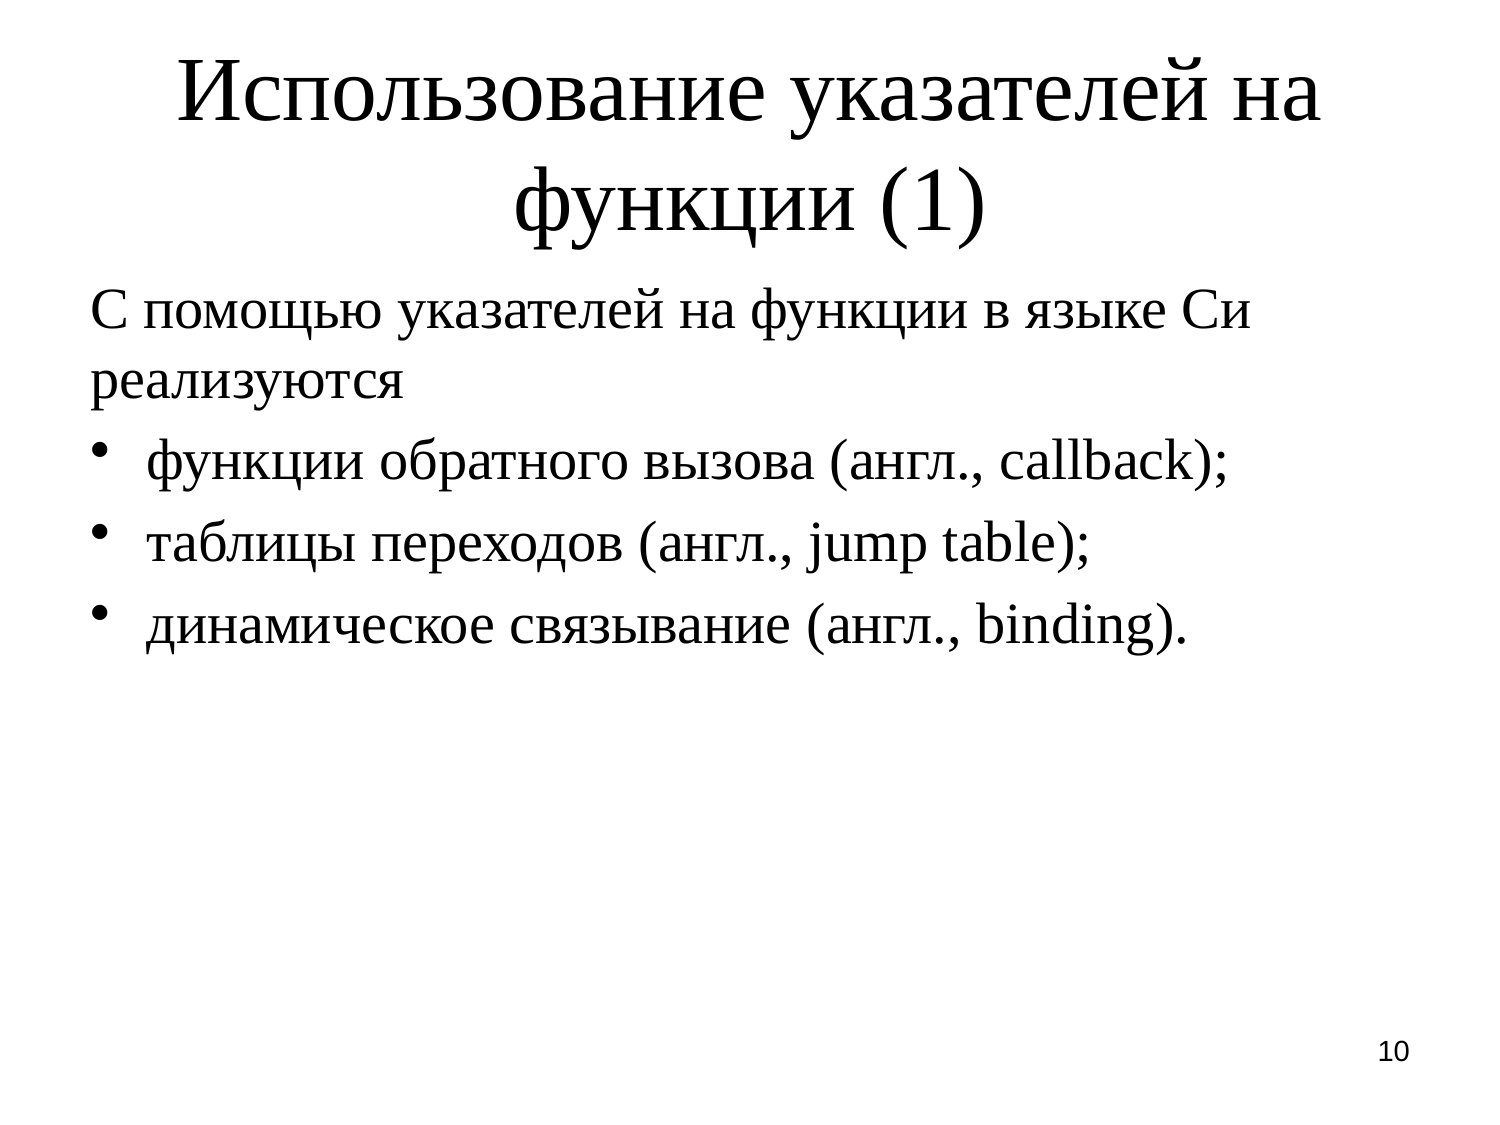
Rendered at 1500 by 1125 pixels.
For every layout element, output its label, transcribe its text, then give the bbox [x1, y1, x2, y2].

title Использование указателей на функции (1) [75, 45, 1425, 233]
slide_number 10 [1074, 1024, 1425, 1103]
list С помощью указателей на функции в языке Си реализуются функции обратного вызова (англ., callback); таблицы переходов (англ., jump table); динамическое связывание (англ., binding). [75, 262, 1425, 1005]
